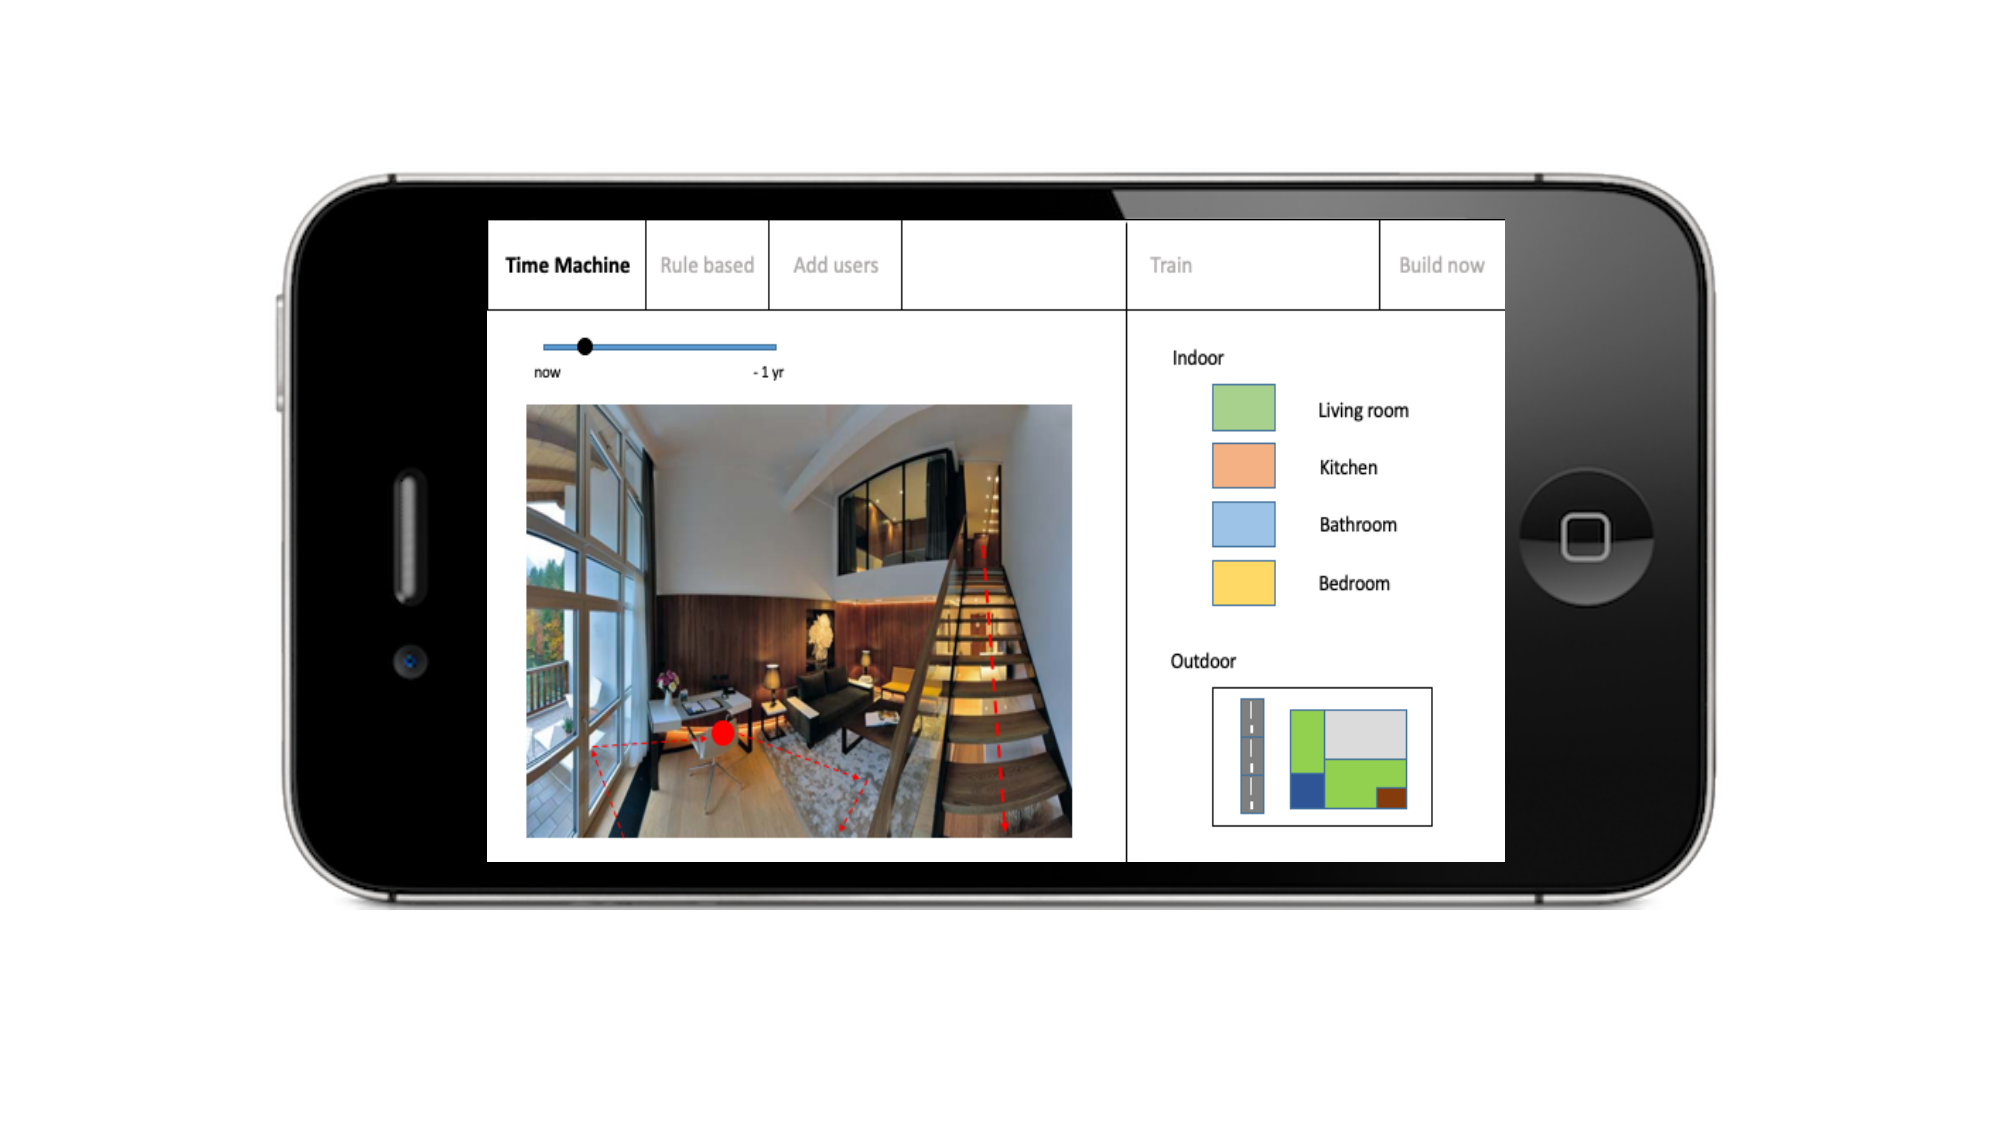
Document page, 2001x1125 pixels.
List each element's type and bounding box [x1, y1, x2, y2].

text_box [266, 168, 1725, 910]
